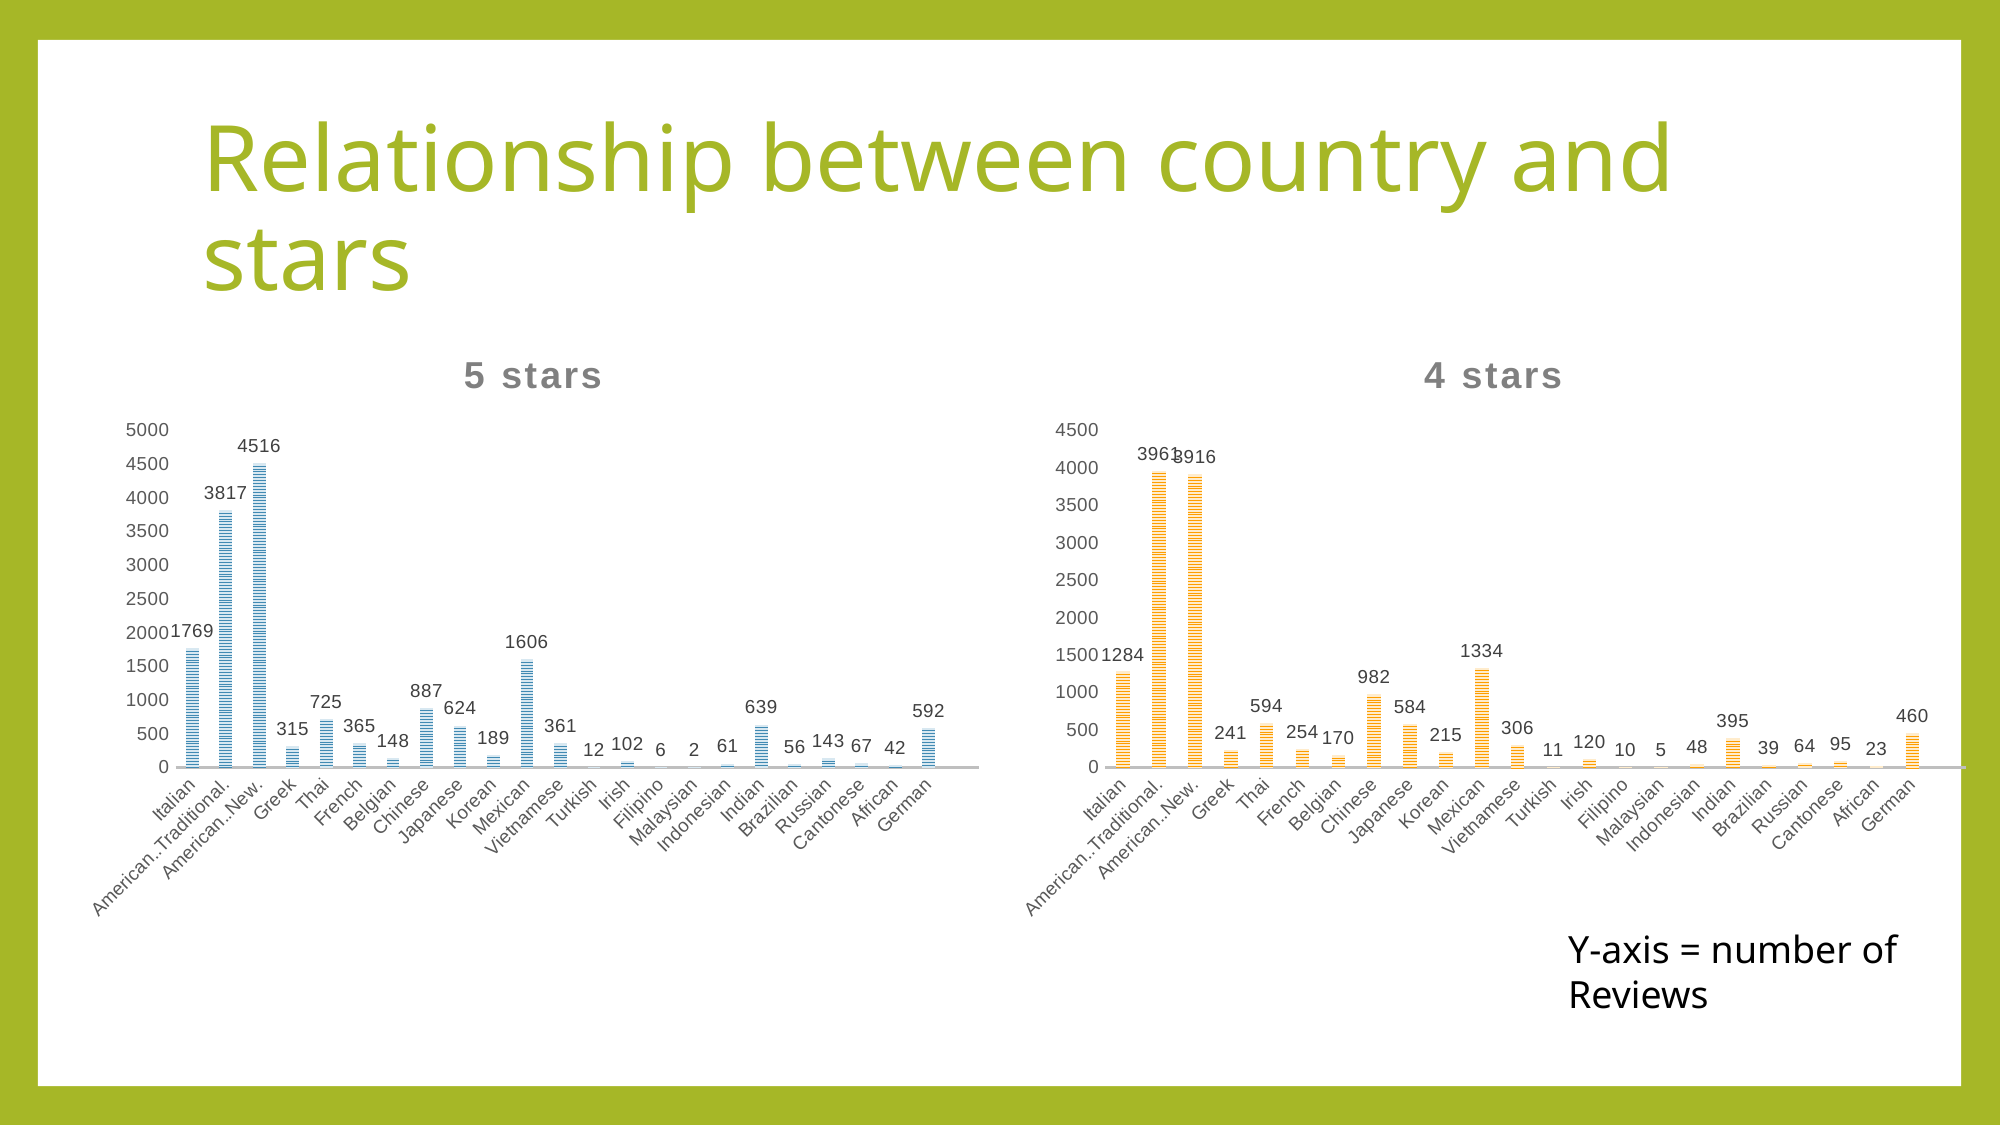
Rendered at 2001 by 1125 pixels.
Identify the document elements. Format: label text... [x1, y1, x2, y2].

chart [67, 322, 998, 934]
chart [999, 322, 1987, 934]
title Relationship between country and stars [187, 99, 1808, 320]
text_box Y-axis = number of Reviews [1553, 941, 1932, 1024]
